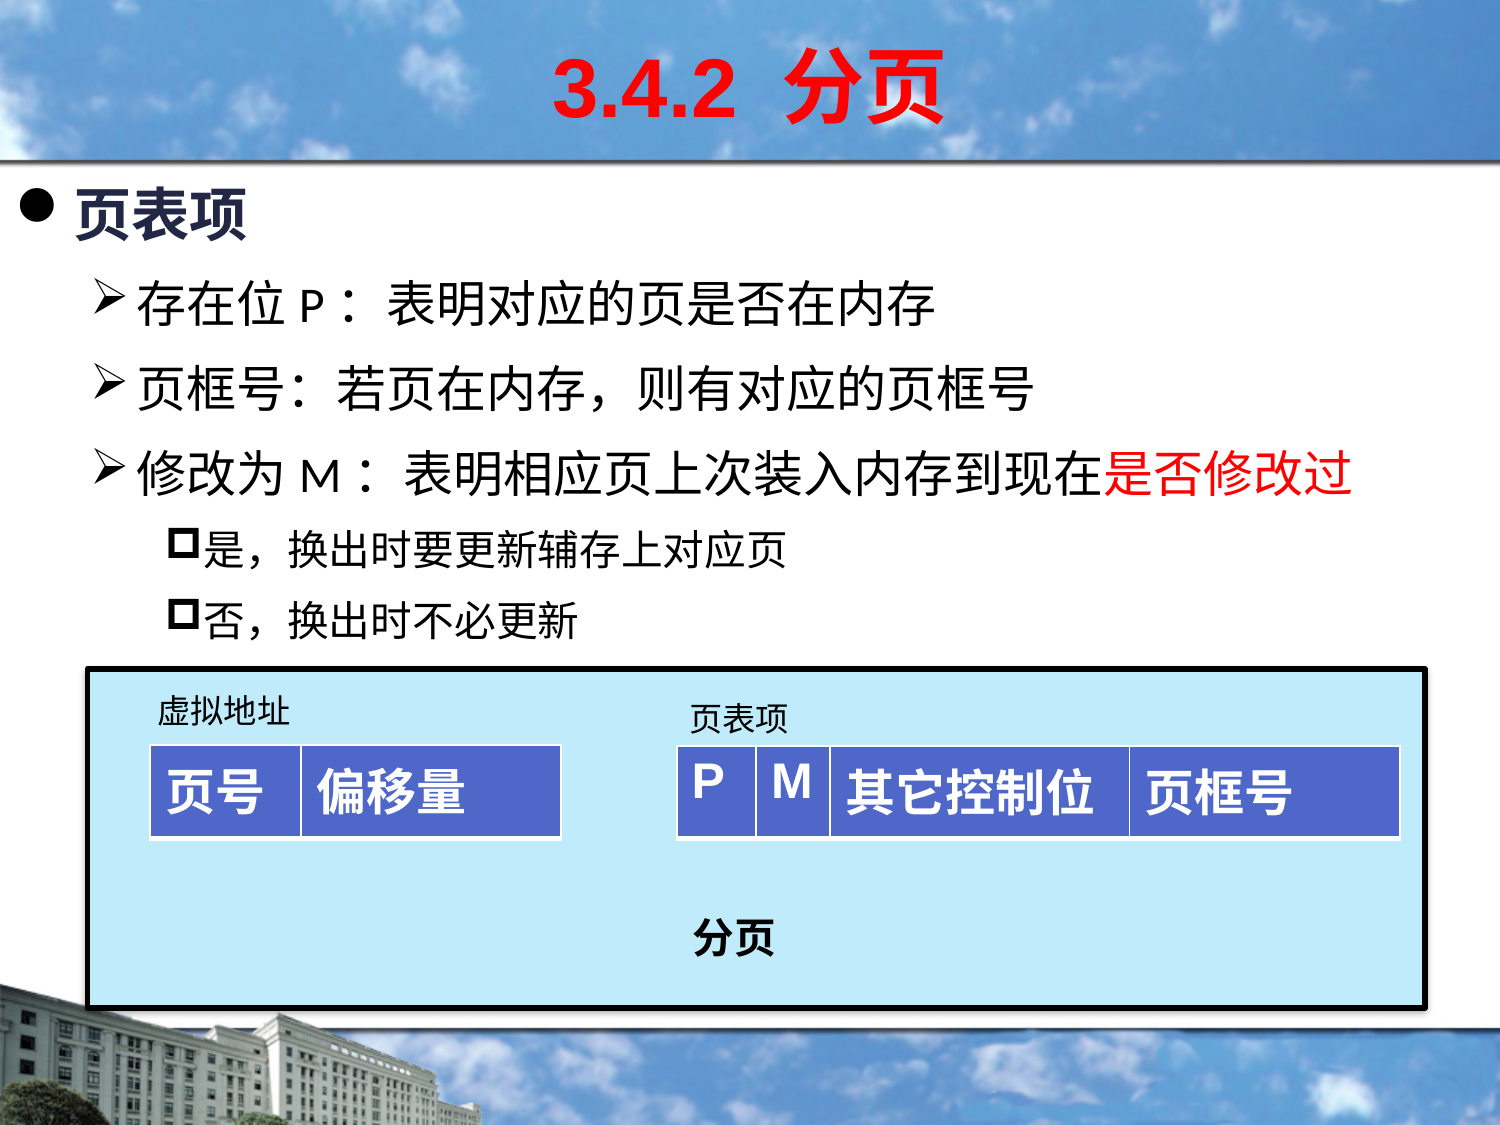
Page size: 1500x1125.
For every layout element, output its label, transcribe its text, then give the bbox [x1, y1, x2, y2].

text_box 页表项 [674, 690, 887, 746]
picture [0, 0, 1500, 1125]
table_header P [678, 747, 755, 836]
table_header 偏移量 [302, 746, 560, 836]
text_box 分页 [677, 904, 891, 970]
table_header 页框号 [1130, 747, 1399, 836]
table_header M [757, 747, 829, 836]
text_box [87, 668, 1426, 1009]
table_header 其它控制位 [831, 747, 1129, 836]
list 页表项 存在位P：表明对应的页是否在内存 页框号：若页在内存，则有对应的页框号 修改为M：表明相应页上次装入内存到现在是否修改过 是，换出时要更新辅存上对应页 否，换出时不必更新 [0, 152, 1455, 516]
text_box 虚拟地址 [142, 682, 356, 738]
table_header 页号 [151, 746, 300, 836]
title 3.4.2 分页 [75, 7, 1425, 152]
